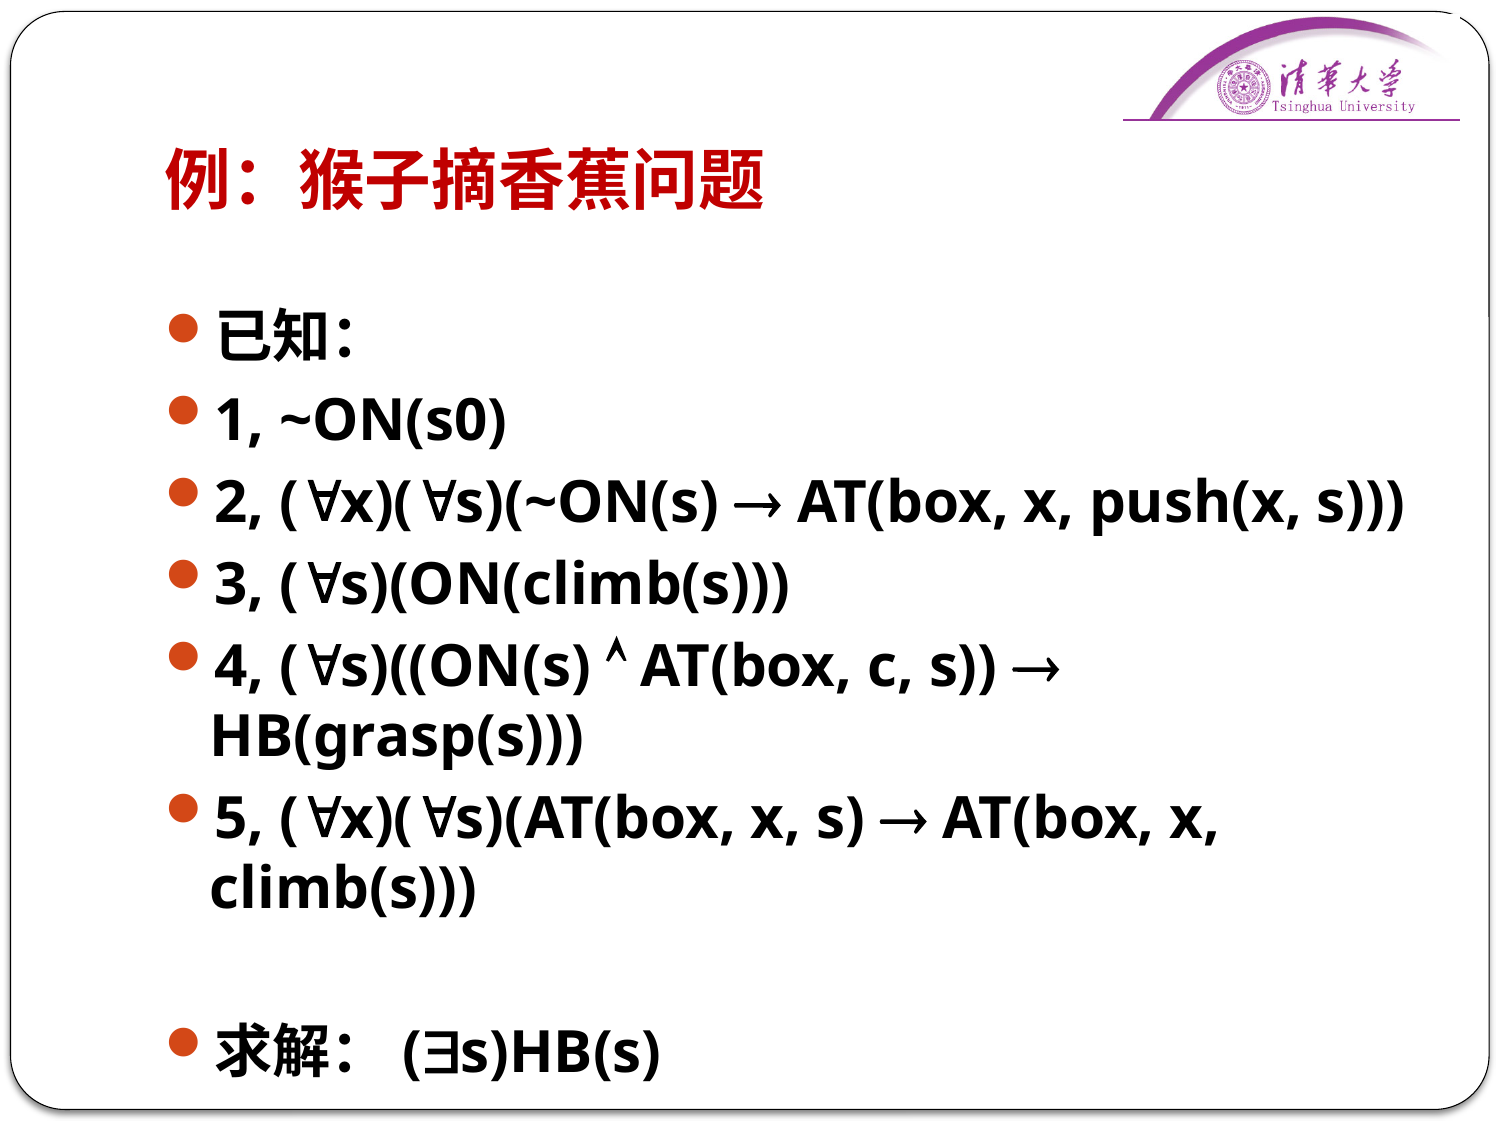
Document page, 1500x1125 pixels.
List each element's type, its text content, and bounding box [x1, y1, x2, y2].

title 例：猴子摘香蕉问题 [150, 45, 1425, 233]
list 已知： 1, ~ON(s0) 2, (x)(s)(~ON(s)  AT(box, x, push(x, s))) 3, (s)(ON(climb(s))) 4, (s)((ON(s)  AT(box, c, s))  HB(grasp(s))) 5, (x)(s)(AT(box, x, s)  AT(box, x, climb(s))) 求解：(s)HB(s) [150, 292, 1425, 988]
picture [1123, 14, 1460, 121]
